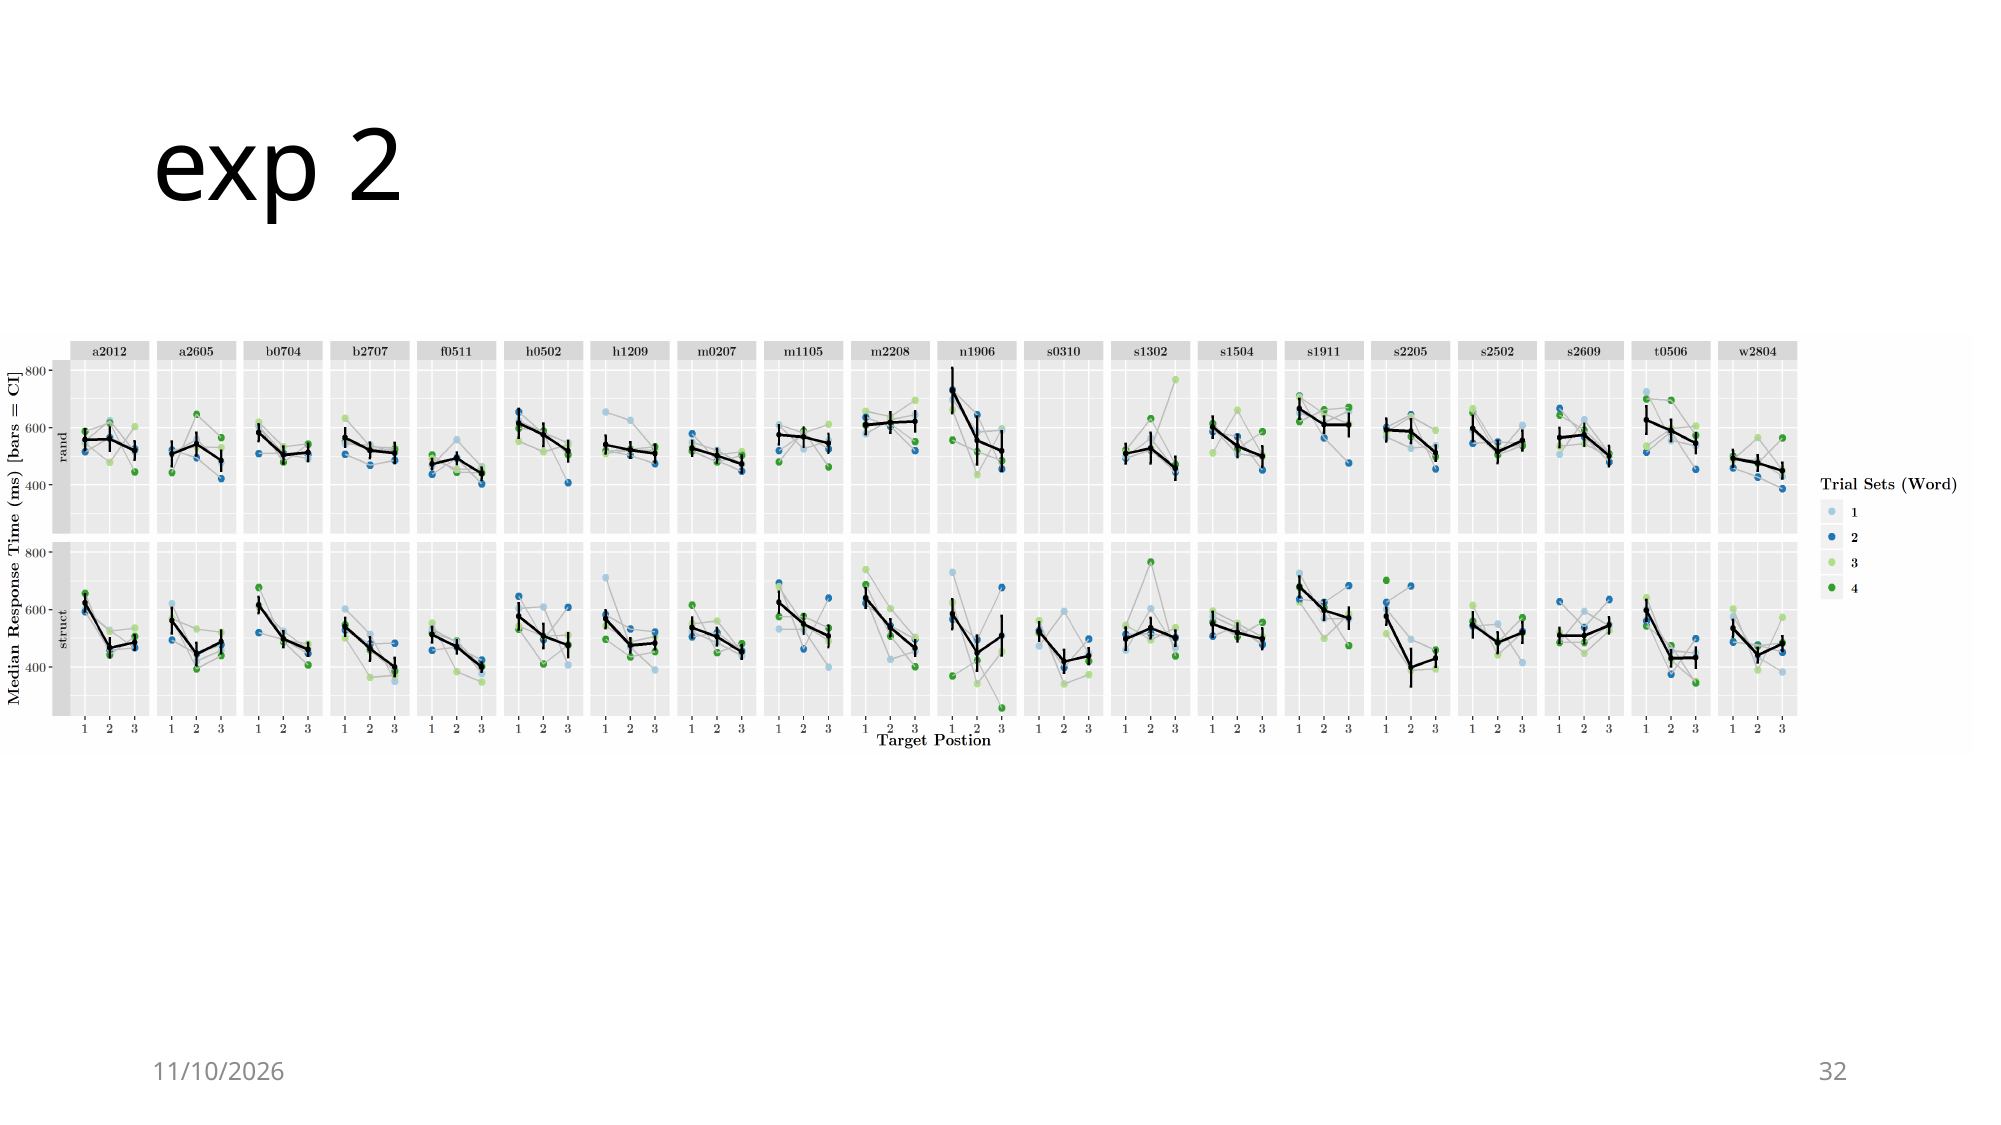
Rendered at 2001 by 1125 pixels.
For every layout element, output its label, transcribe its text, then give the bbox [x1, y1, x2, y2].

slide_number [137, 1042, 588, 1103]
title exp 2 [137, 59, 1863, 278]
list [0, 333, 1973, 756]
slide_number 32 [1412, 1042, 1863, 1103]
